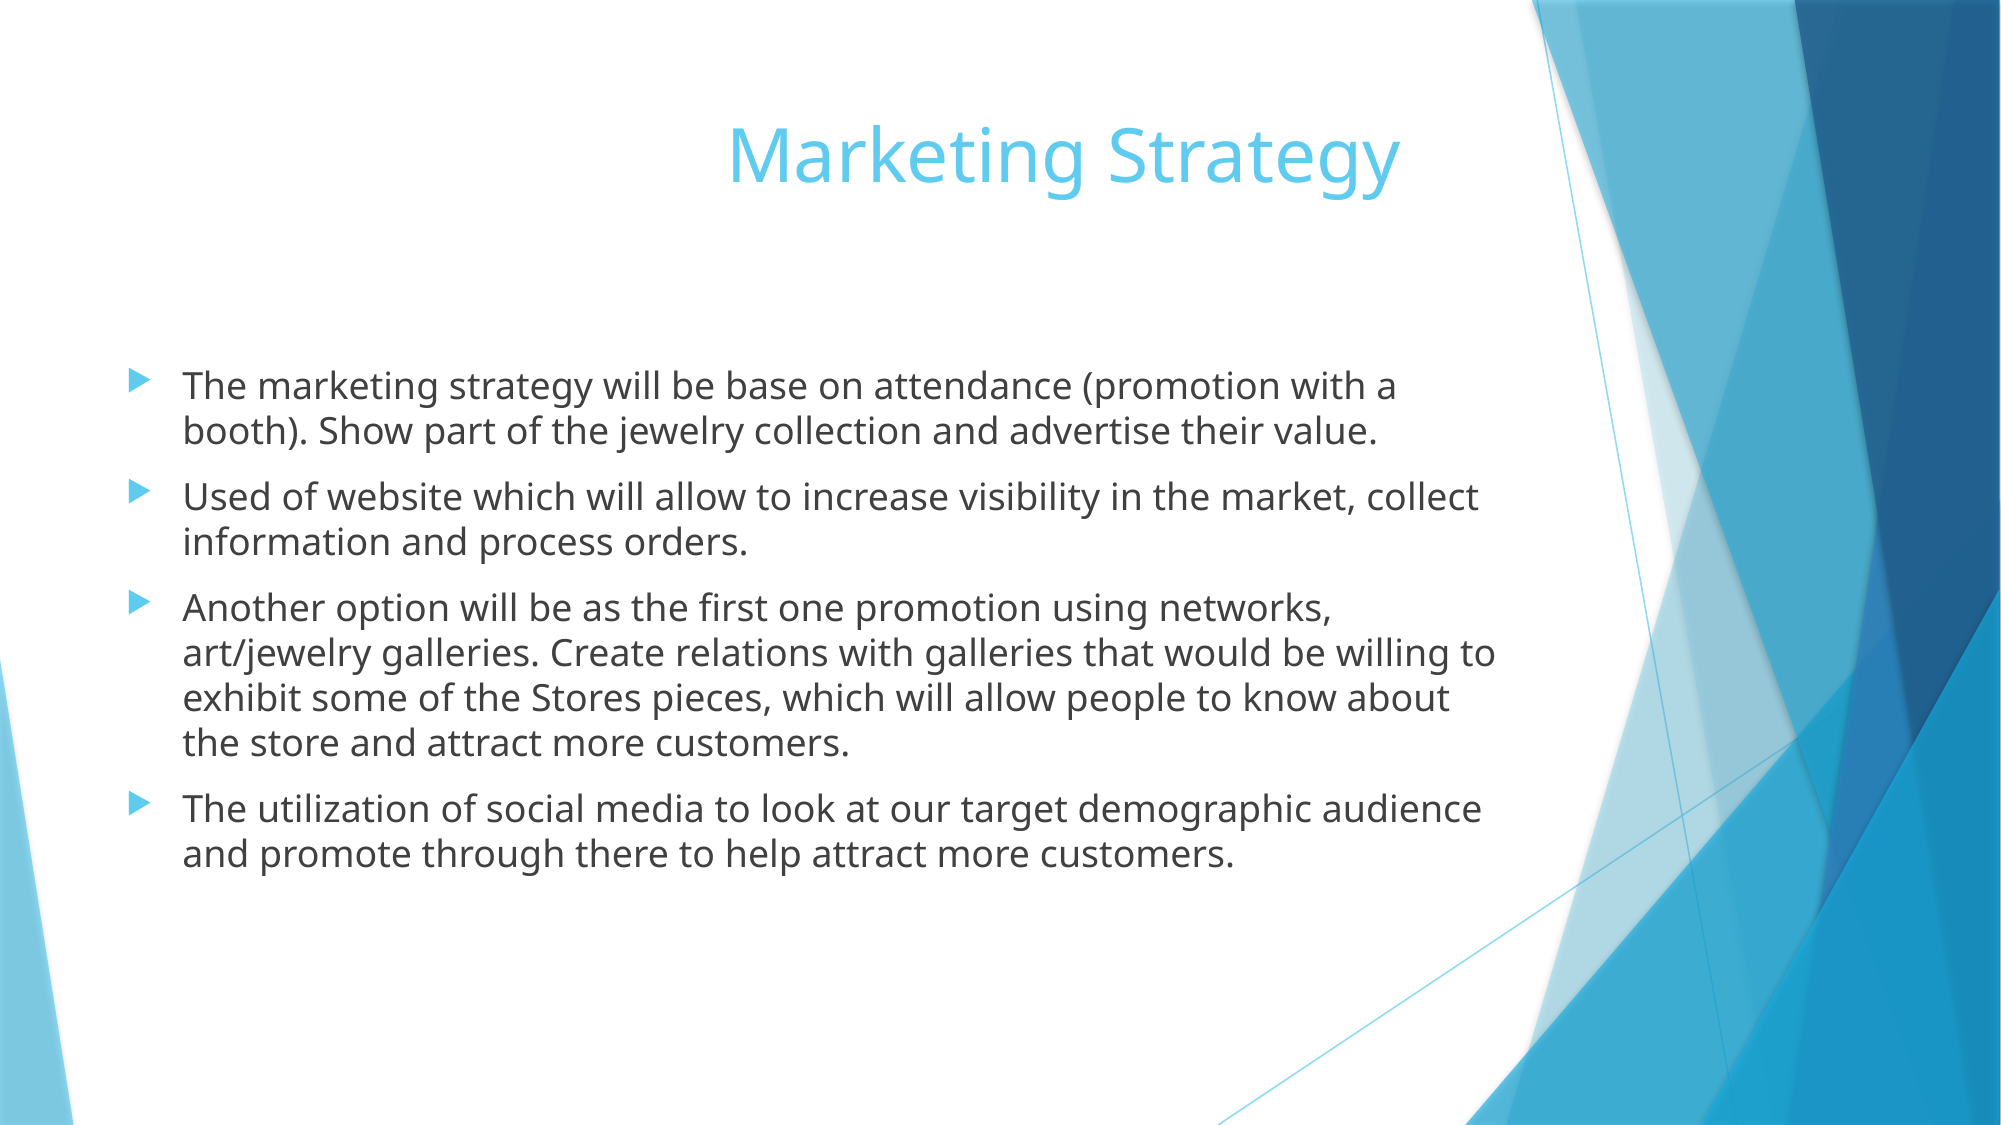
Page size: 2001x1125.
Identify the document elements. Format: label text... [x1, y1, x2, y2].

title Marketing Strategy [111, 99, 1522, 317]
list The marketing strategy will be base on attendance (promotion with a booth). Show part of the jewelry collection and advertise their value. Used of website which will allow to increase visibility in the market, collect information and process orders. Another option will be as the first one promotion using networks, art/jewelry galleries. Create relations with galleries that would be willing to exhibit some of the Stores pieces, which will allow people to know about the store and attract more customers. The utilization of social media to look at our target demographic audience and promote through there to help attract more customers. [111, 354, 1522, 992]
